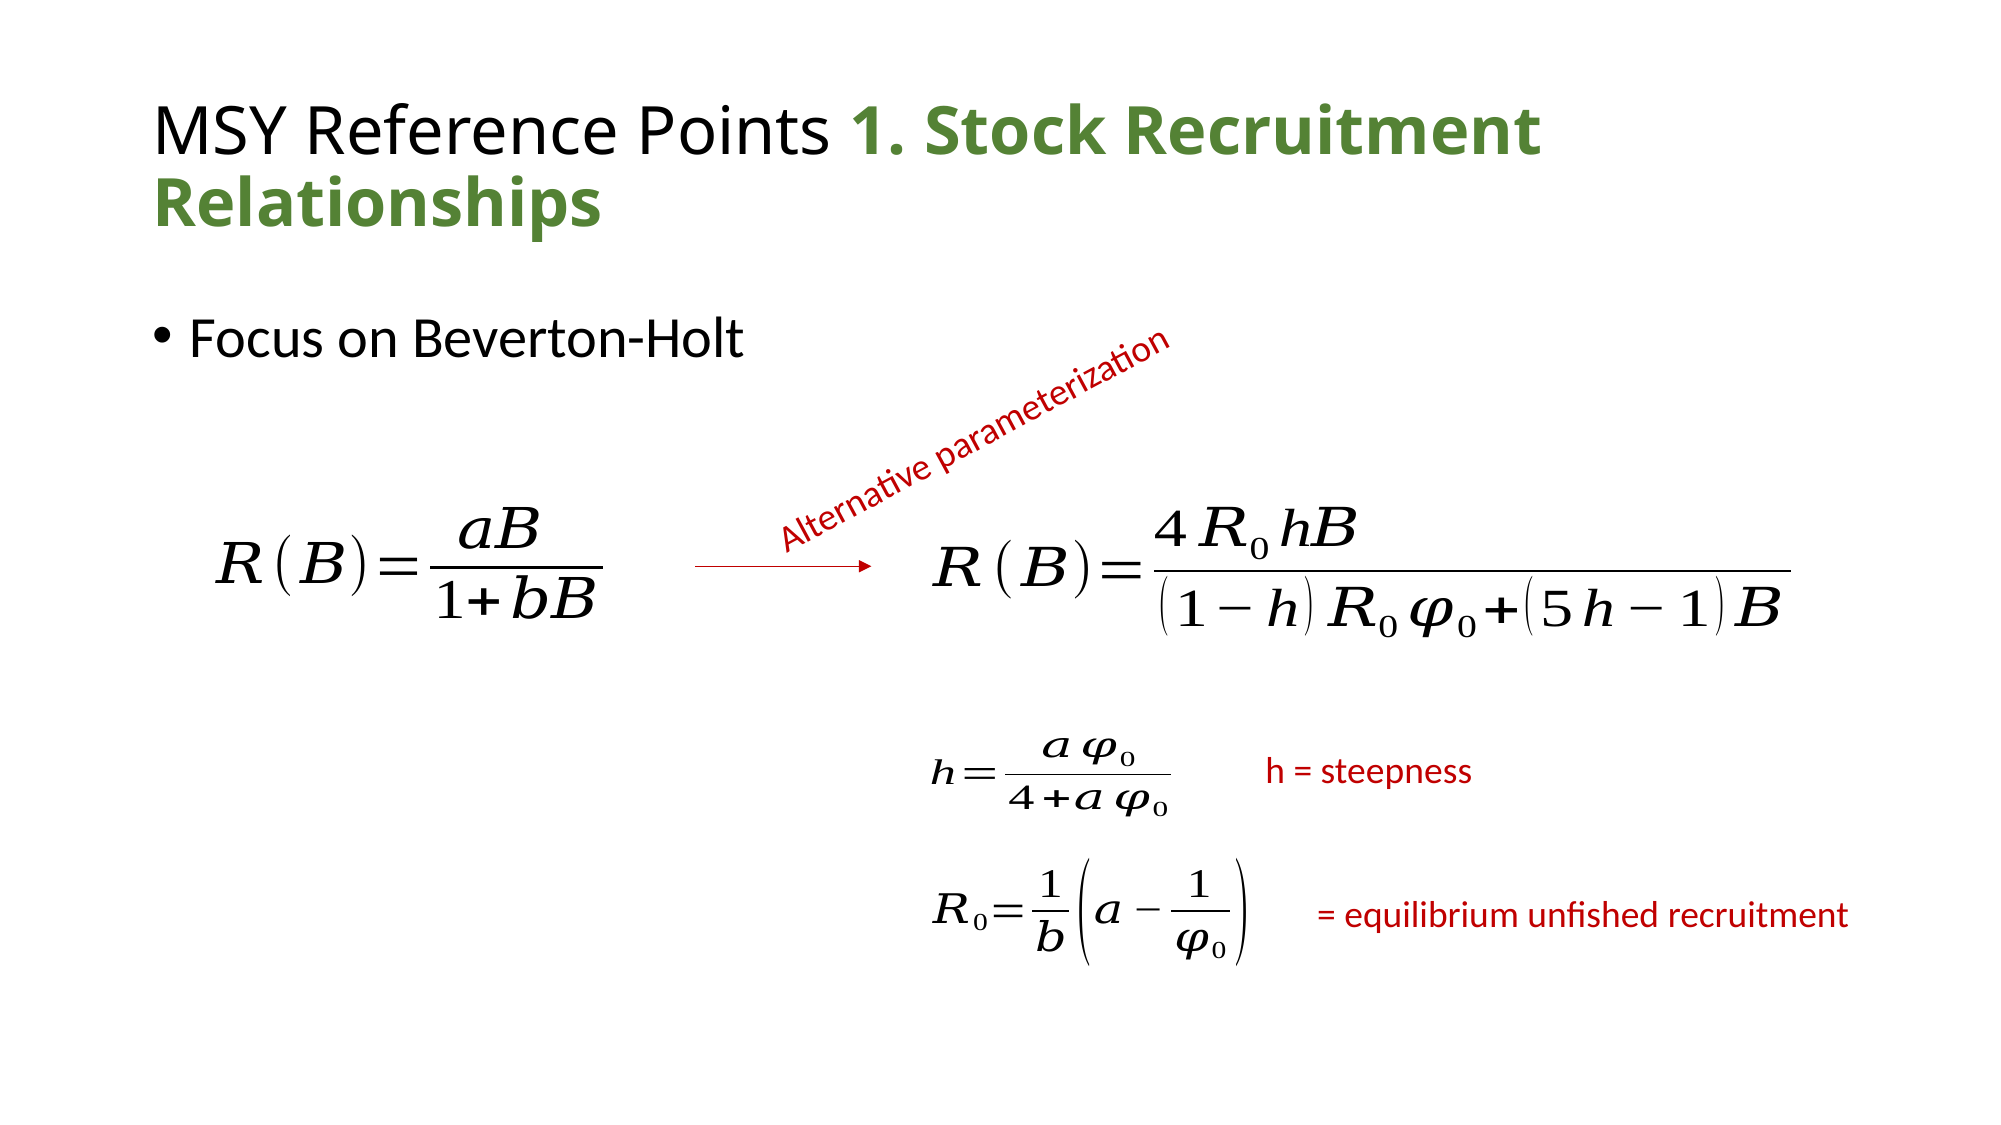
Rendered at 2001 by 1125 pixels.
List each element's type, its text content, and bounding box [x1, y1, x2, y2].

title MSY Reference Points 1. Stock Recruitment Relationships [137, 59, 1863, 278]
text_box Alternative parameterization [752, 245, 1294, 566]
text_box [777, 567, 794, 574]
list Focus on Beverton-Holt [137, 299, 1863, 1014]
text_box h = steepness [1250, 738, 1833, 799]
